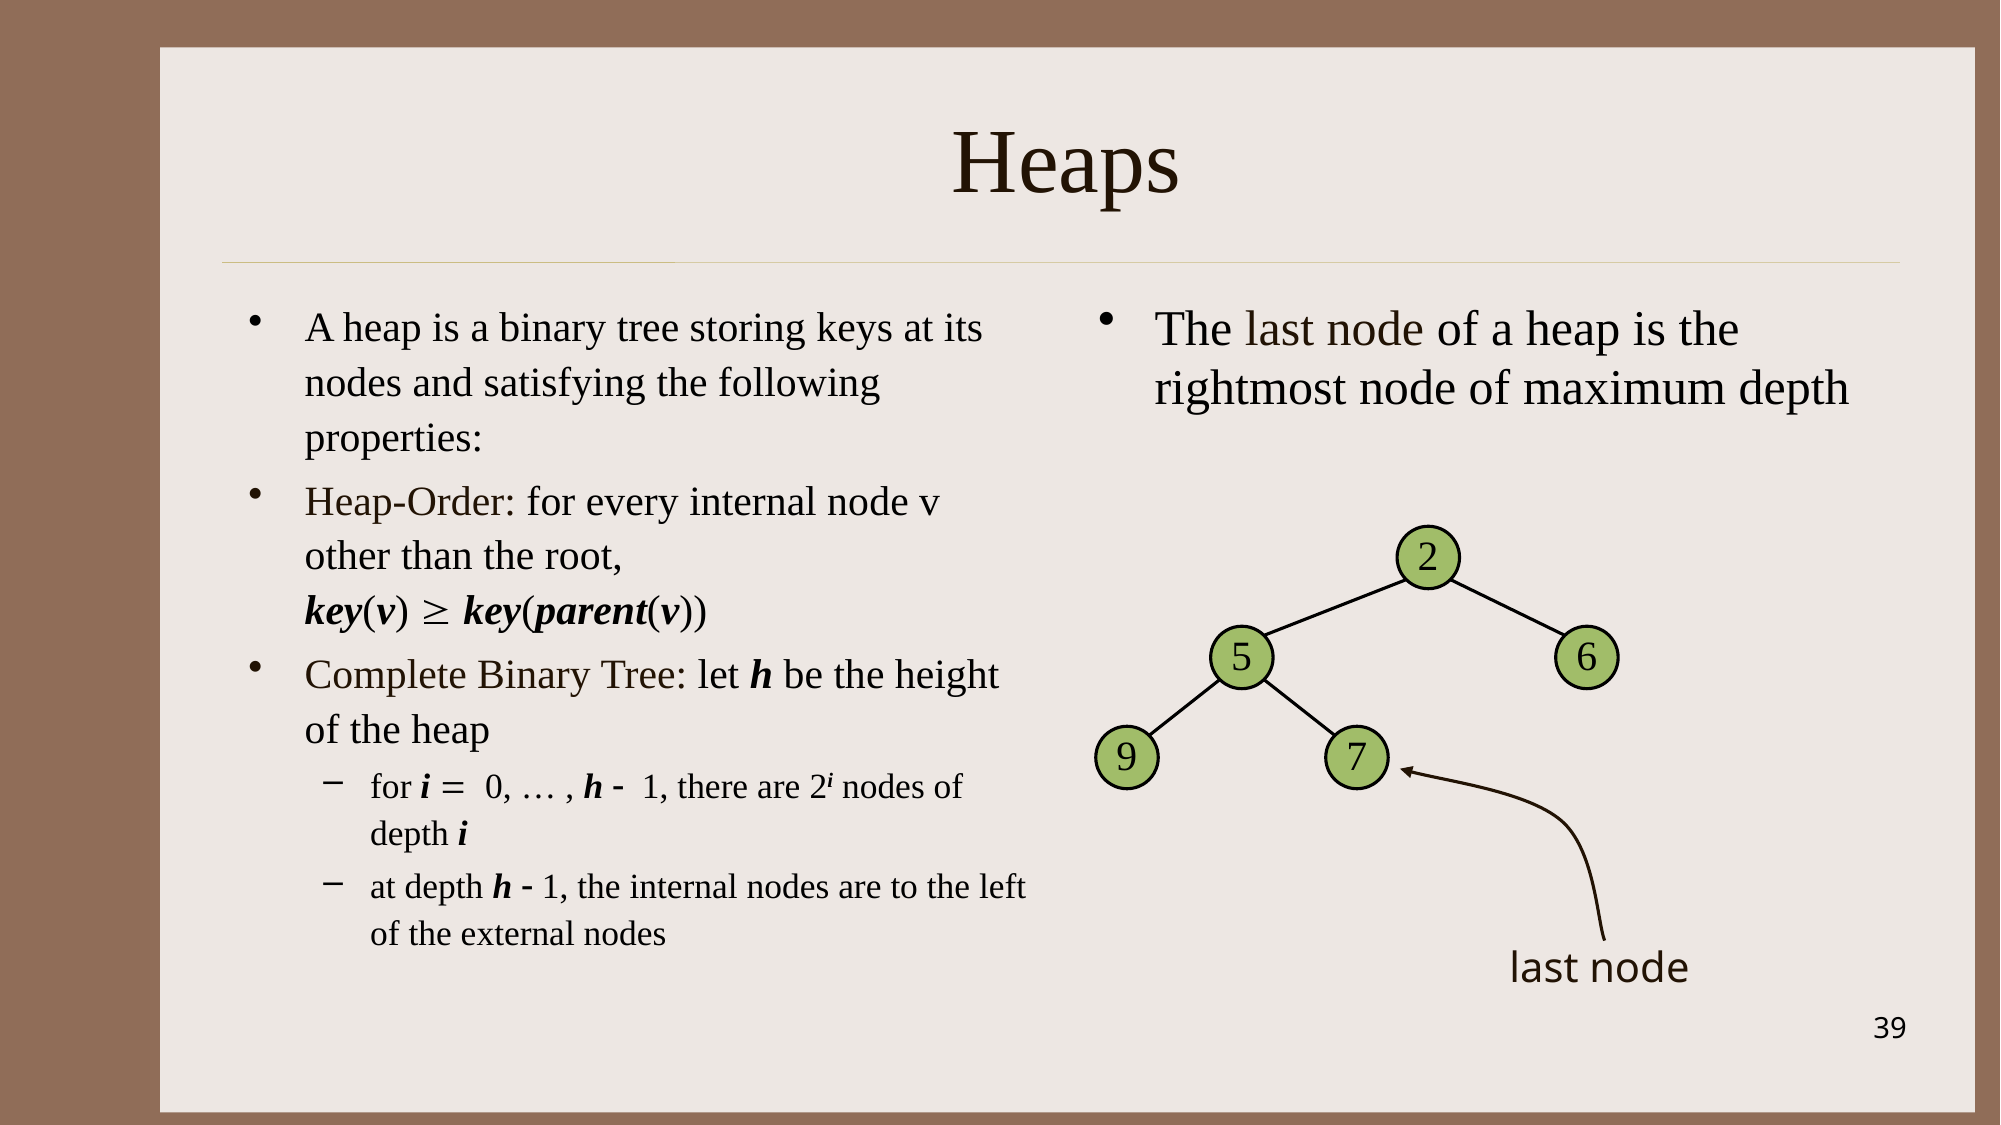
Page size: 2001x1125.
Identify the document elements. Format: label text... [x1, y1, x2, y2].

text_box 7 [1325, 726, 1389, 789]
text_box last node [1494, 933, 1705, 999]
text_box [1263, 581, 1407, 635]
text_box 9 [1095, 726, 1159, 789]
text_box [1450, 581, 1565, 635]
text_box 5 [1210, 626, 1274, 689]
text_box 6 [1555, 626, 1619, 689]
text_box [1148, 680, 1220, 735]
title Heaps [233, 62, 1900, 250]
slide_number 39 [1505, 1001, 1922, 1077]
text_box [1263, 680, 1336, 735]
text_box [1399, 766, 1603, 933]
text_box 2 [1397, 526, 1460, 589]
list A heap is a binary tree storing keys at its nodes and satisfying the following properties: Heap-Order: for every internal node v other than the root, key(v)  key(parent(v)) Complete Binary Tree: let h be the height of the heap for i = 0, … , h - 1, there are 2i nodes of depth i at depth h - 1, the internal nodes are to the left of the external nodes [233, 287, 1050, 963]
list The last node of a heap is the rightmost node of maximum depth [1083, 287, 1900, 502]
